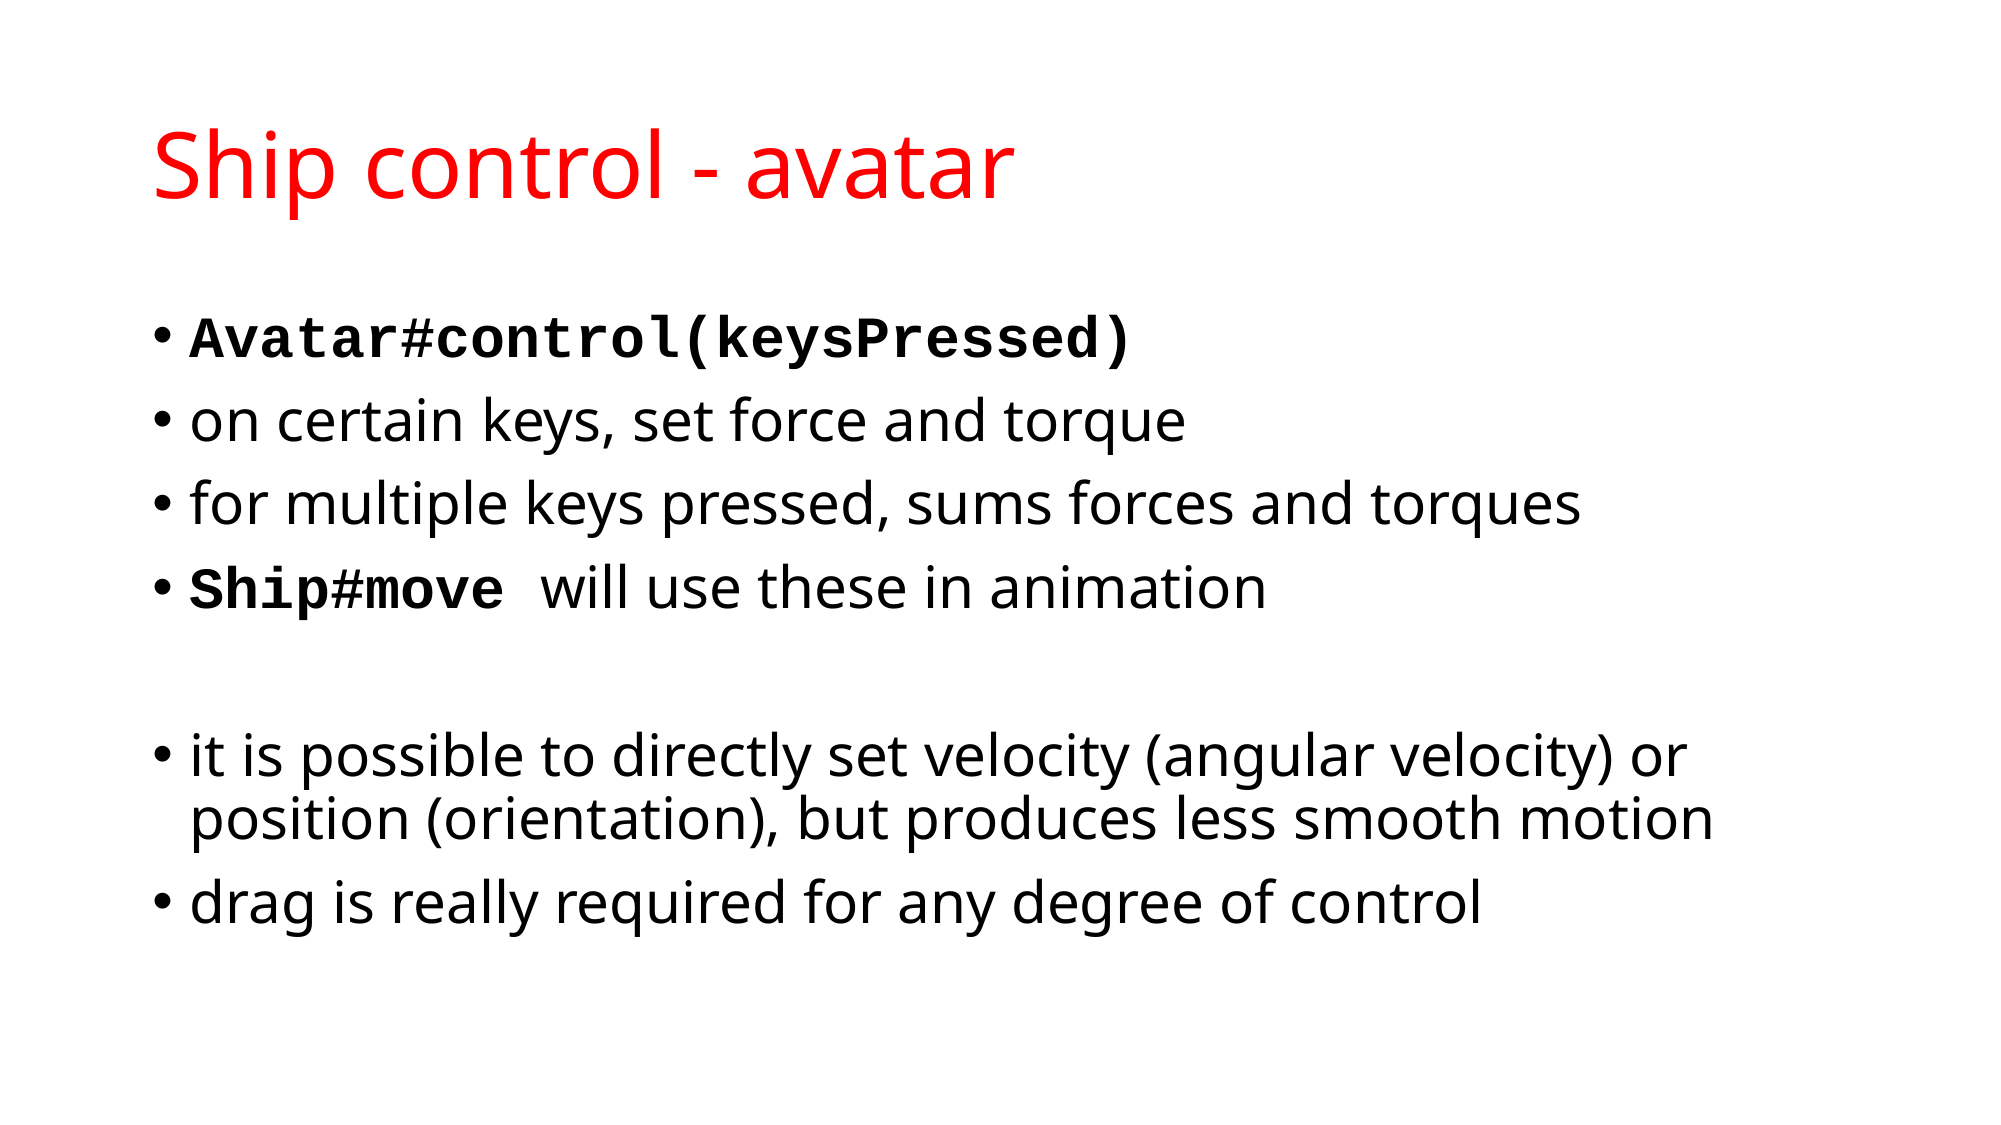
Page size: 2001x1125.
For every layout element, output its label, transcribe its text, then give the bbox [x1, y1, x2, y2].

list Avatar#control(keysPressed) on certain keys, set force and torque for multiple keys pressed, sums forces and torques Ship#move will use these in animation it is possible to directly set velocity (angular velocity) or position (orientation), but produces less smooth motion drag is really required for any degree of control [137, 299, 1863, 1014]
title Ship control - avatar [137, 59, 1863, 278]
